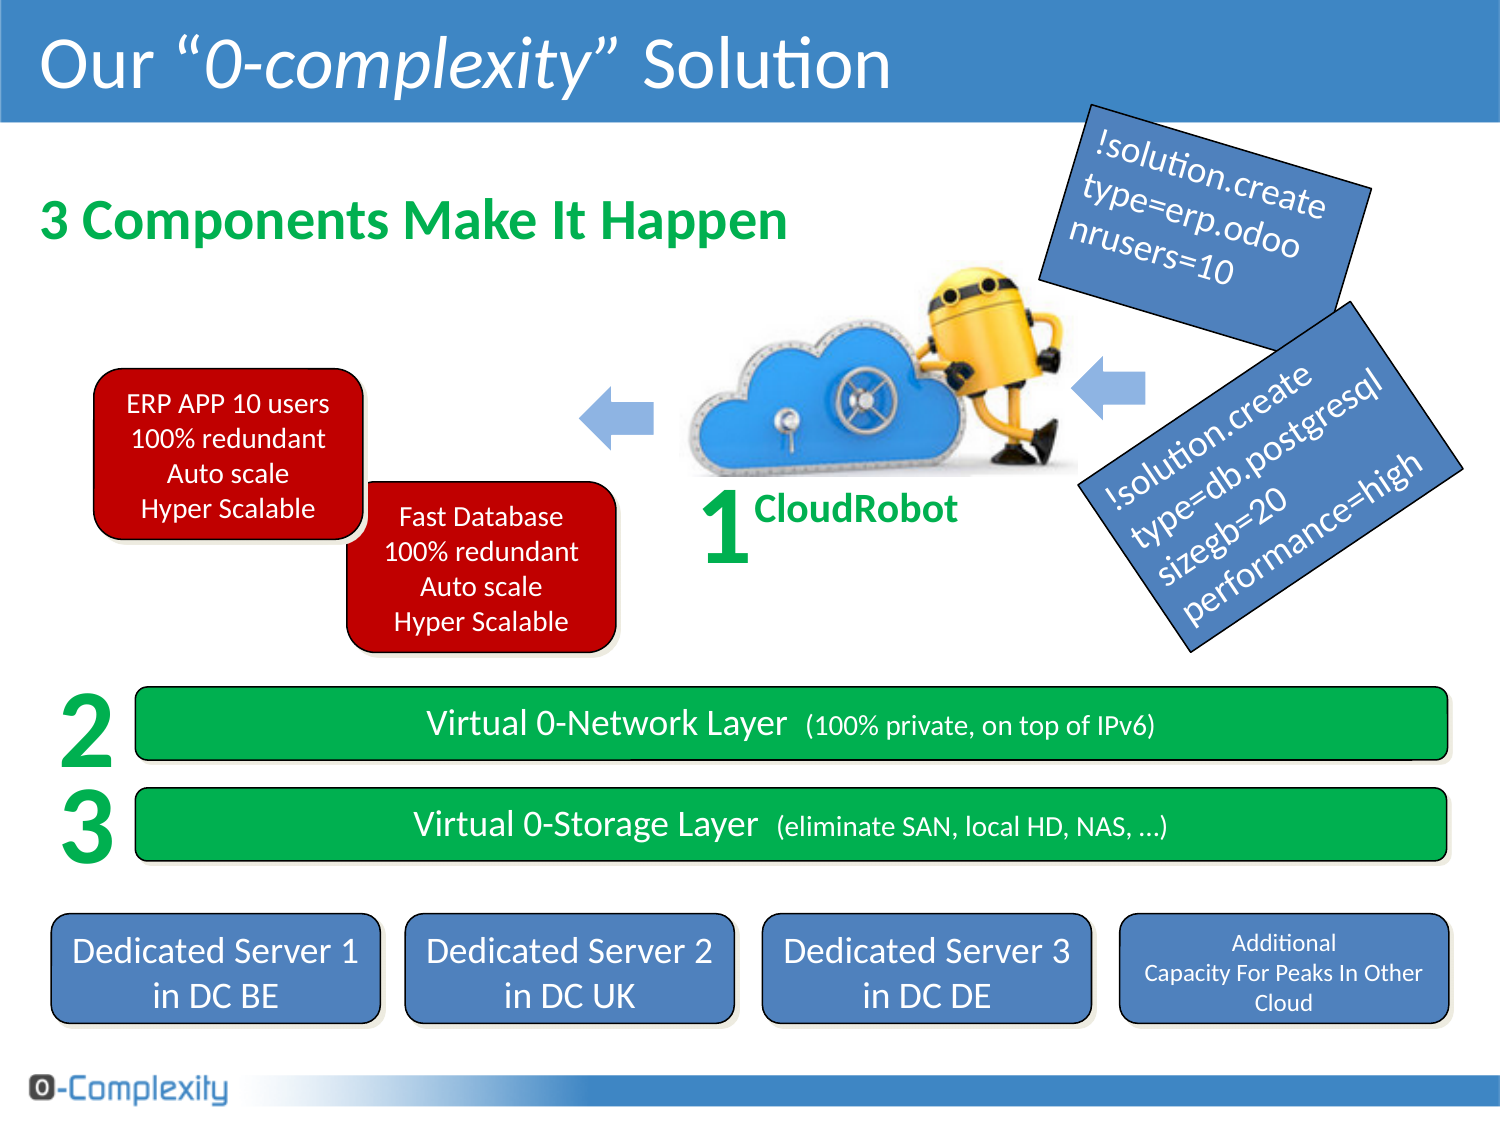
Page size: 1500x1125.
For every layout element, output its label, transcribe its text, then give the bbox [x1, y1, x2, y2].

text_box 2 [43, 647, 131, 744]
picture [679, 260, 1078, 477]
text_box Additional Capacity For Peaks In Other Cloud [1119, 913, 1449, 1024]
text_box 1 [680, 477, 768, 594]
text_box CloudRobot [768, 477, 974, 539]
text_box Virtual 0-Network Layer (100% private, on top of IPv6) [135, 686, 1448, 761]
text_box 3 Components Make It Happen [24, 163, 1225, 269]
text_box !solution.create type=db.postgresql sizegb=20 performance=high [1077, 301, 1464, 653]
text_box Virtual 0-Storage Layer (eliminate SAN, local HD, NAS, …) [135, 787, 1447, 861]
text_box [1078, 353, 1147, 423]
picture [0, 0, 1500, 124]
title Our “0-complexity” Solution [24, 6, 1463, 112]
picture [0, 1074, 1500, 1125]
text_box Dedicated Server 2 in DC UK [405, 913, 735, 1024]
text_box Dedicated Server 1 in DC BE [51, 913, 381, 1024]
text_box Dedicated Server 3 in DC DE [762, 913, 1092, 1024]
text_box [577, 383, 655, 453]
text_box !solution.create type=erp.odoo nrusers=10 [1073, 104, 1372, 351]
text_box ERP APP 10 users 100% redundant Auto scale Hyper Scalable [93, 368, 363, 540]
text_box Fast Database 100% redundant Auto scale Hyper Scalable [346, 481, 616, 653]
text_box 3 [43, 744, 131, 894]
